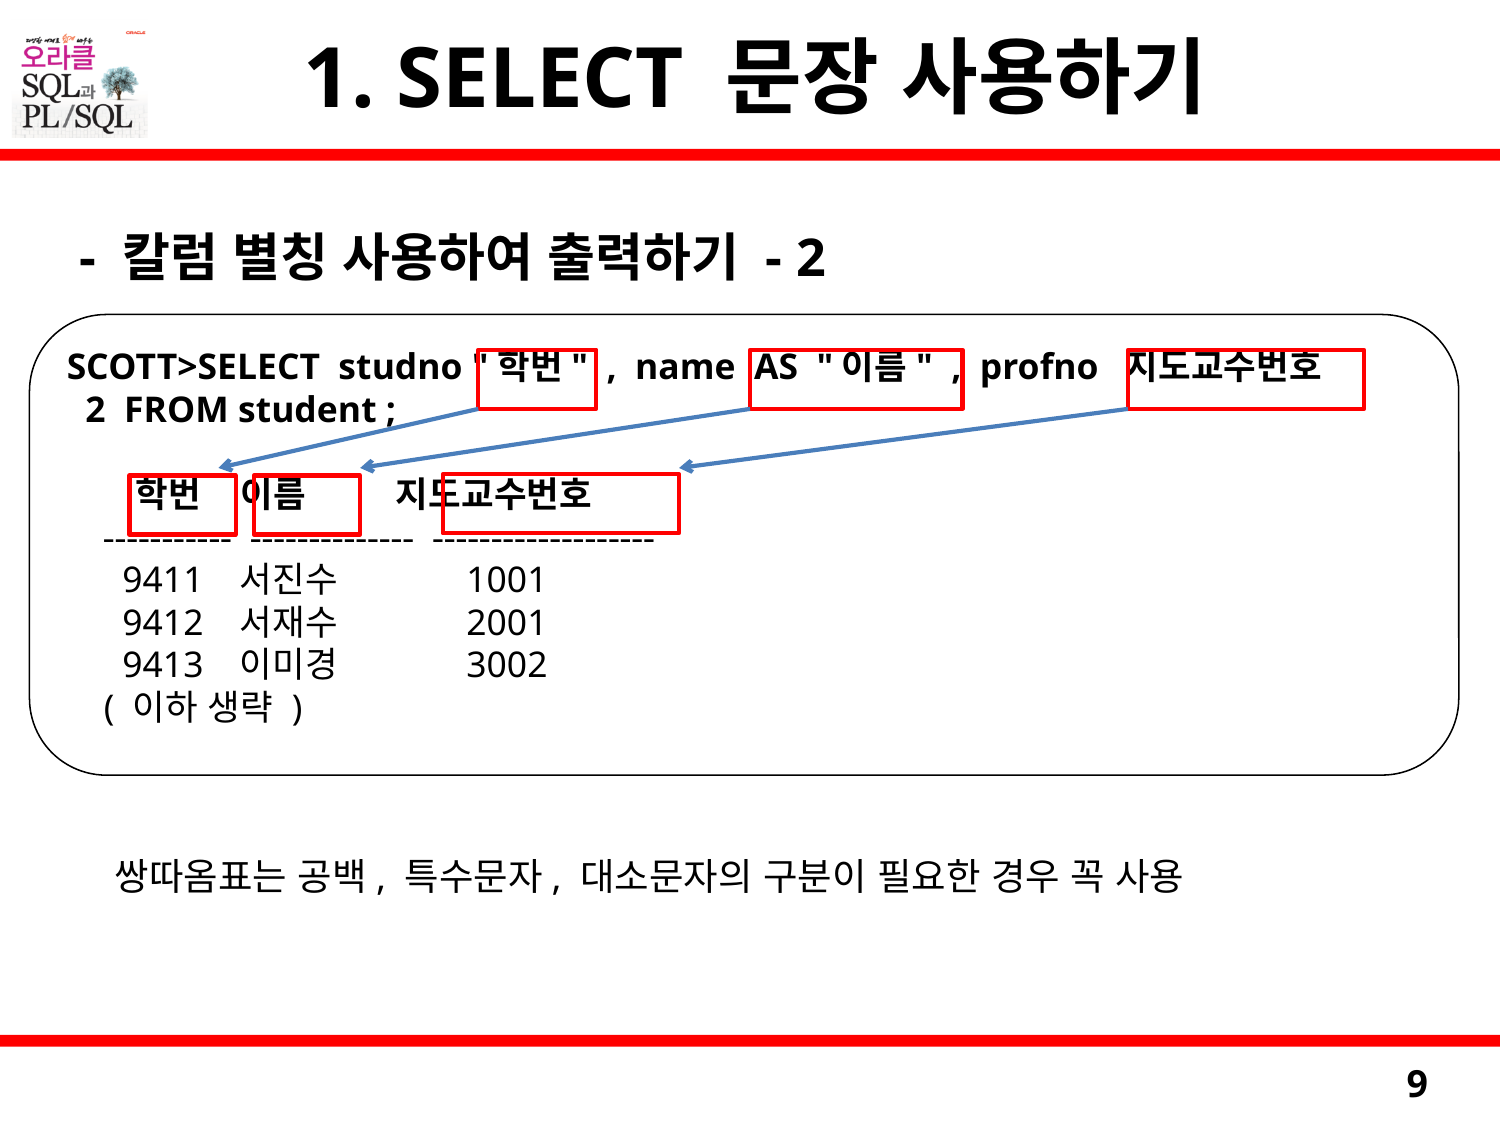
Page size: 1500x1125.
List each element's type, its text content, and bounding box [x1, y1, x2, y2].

text_box [1126, 348, 1366, 411]
text_box [441, 475, 681, 535]
text_box [127, 473, 238, 537]
text_box SCOTT>SELECT studno "학번" , name AS "이름" , profno 지도교수번호 2 FROM student ; 학번 이름 지도교수번호 ----------- -------------- ------------------- 9411 서진수 1001 9412 서재수 2001 9413 이미경 3002 ( 이하 생략 ) [29, 314, 1459, 776]
text_box [0, 1033, 1500, 1049]
text_box 9 [1362, 1056, 1473, 1108]
text_box 1. SELECT 문장 사용하기 [252, 0, 1260, 151]
text_box [476, 348, 598, 407]
text_box [0, 147, 1500, 163]
text_box - 칼럼 별칭 사용하여 출력하기 - 2 [63, 206, 1000, 305]
text_box [748, 348, 965, 407]
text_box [359, 408, 677, 469]
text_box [678, 408, 1129, 469]
picture [11, 19, 148, 138]
text_box 쌍따옴표는 공백, 특수문자, 대소문자의 구분이 필요한 경우 꼭 사용 [100, 845, 1341, 906]
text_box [218, 408, 358, 469]
text_box [252, 475, 362, 537]
